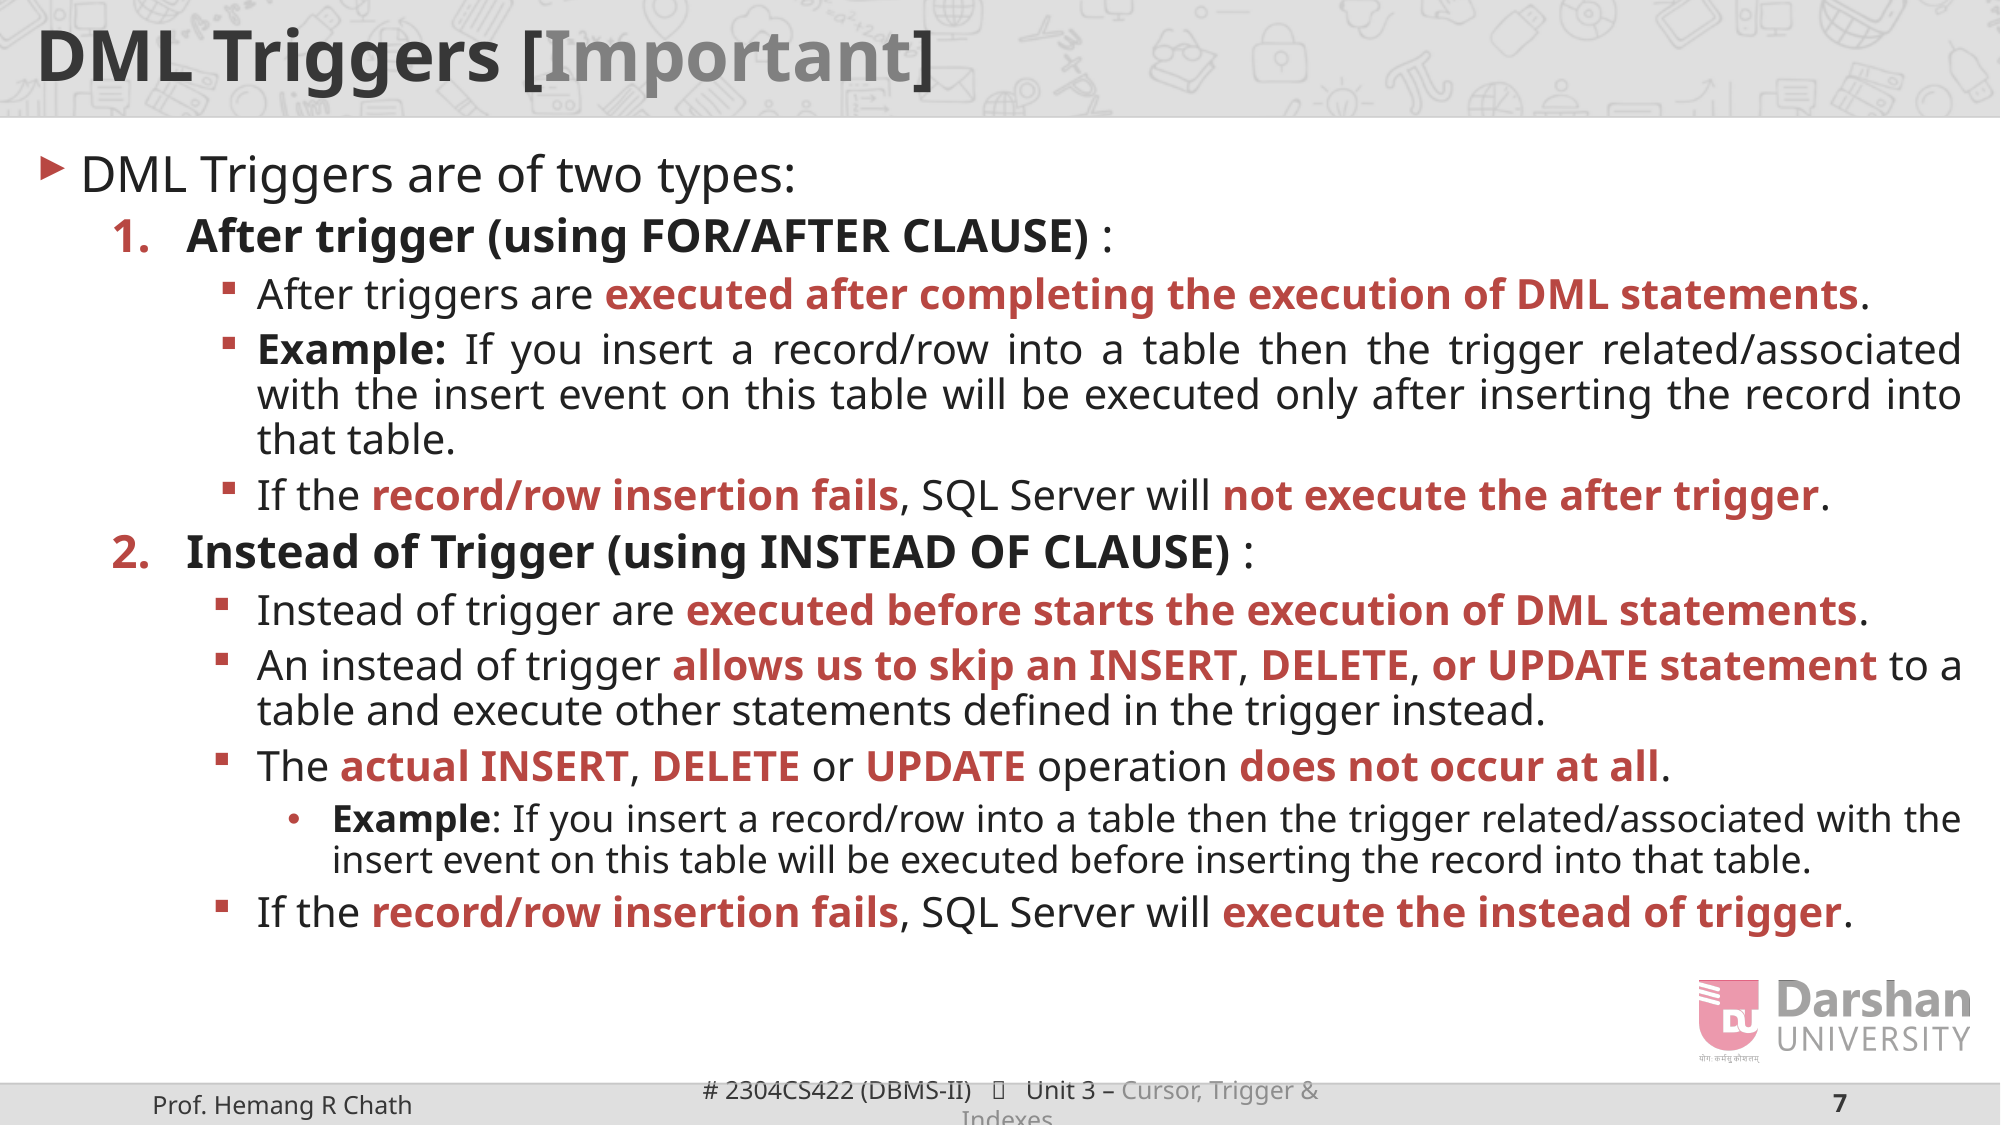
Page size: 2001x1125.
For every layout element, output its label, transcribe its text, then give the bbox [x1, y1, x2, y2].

list DML Triggers are of two types: After trigger (using FOR/AFTER CLAUSE) : After triggers are executed after completing the execution of DML statements. Example: If you insert a record/row into a table then the trigger related/associated with the insert event on this table will be executed only after inserting the record into that table. If the record/row insertion fails, SQL Server will not execute the after trigger. Instead of Trigger (using INSTEAD OF CLAUSE) : Instead of trigger are executed before starts the execution of DML statements. An instead of trigger allows us to skip an INSERT, DELETE, or UPDATE statement to a table and execute other statements defined in the trigger instead. The actual INSERT, DELETE or UPDATE operation does not occur at all. Example: If you insert a record/row into a table then the trigger related/associated with the insert event on this table will be executed before inserting the record into that table. If the record/row insertion fails, SQL Server will execute the instead of trigger. [21, 141, 1979, 1059]
title DML Triggers [Important] [0, 0, 2000, 117]
